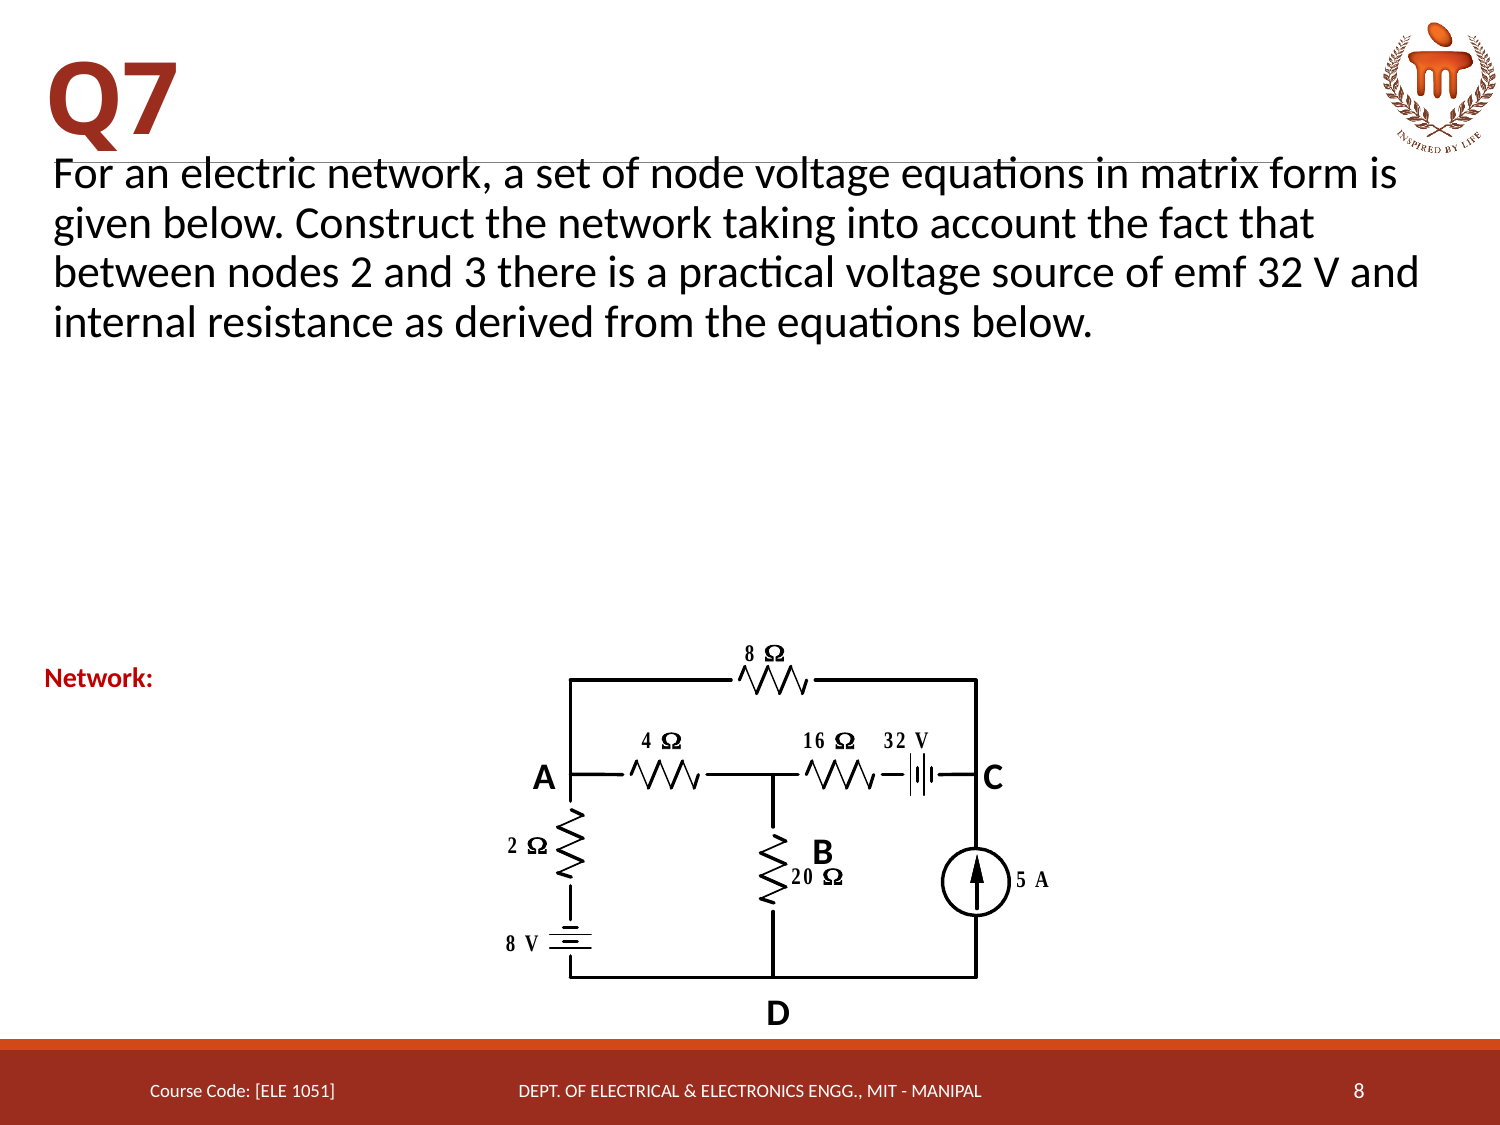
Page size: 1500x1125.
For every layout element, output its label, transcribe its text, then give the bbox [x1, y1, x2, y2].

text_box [505, 636, 1053, 980]
picture [1379, 20, 1500, 154]
text_box D [751, 989, 822, 1041]
slide_number Course Code: [ELE 1051] [135, 1059, 440, 1120]
slide_number 8 [1218, 1059, 1380, 1120]
title Q7 [29, 20, 1373, 163]
text_box Network: [29, 651, 214, 701]
footer Dept. of Electrical & Electronics Engg., MIT - Manipal [453, 1059, 1047, 1120]
